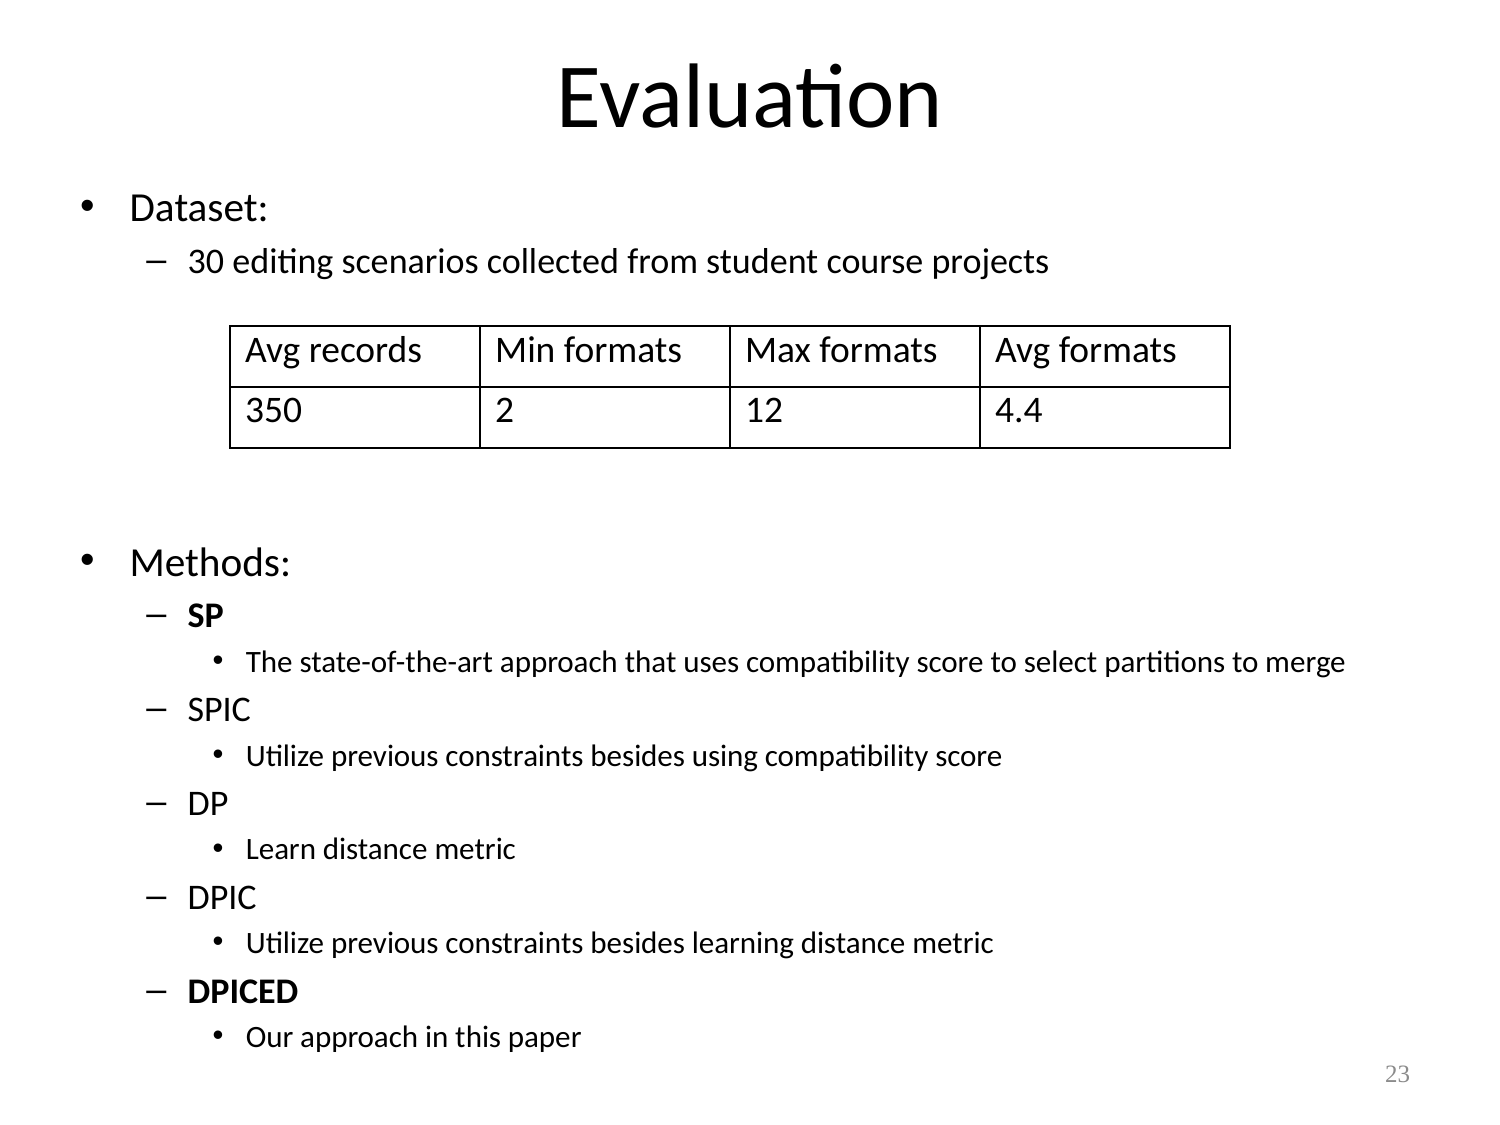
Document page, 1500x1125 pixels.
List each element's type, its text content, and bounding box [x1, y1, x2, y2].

table_cell 350 [231, 388, 479, 447]
table_cell 4.4 [981, 388, 1229, 447]
table_cell 2 [481, 388, 729, 447]
title Evaluation [0, 0, 1500, 185]
table_header Avg formats [981, 327, 1229, 386]
slide_number 23 [1074, 1042, 1425, 1103]
list Dataset: 30 editing scenarios collected from student course projects Methods: SP The state-of-the-art approach that uses compatibility score to select partitions to merge SPIC Utilize previous constraints besides using compatibility score DP Learn distance metric DPIC Utilize previous constraints besides learning distance metric DPICED Our approach in this paper [64, 172, 1415, 1071]
table_header Avg records [231, 327, 479, 386]
table_header Max formats [731, 327, 979, 386]
table_header Min formats [481, 327, 729, 386]
table_cell 12 [731, 388, 979, 447]
